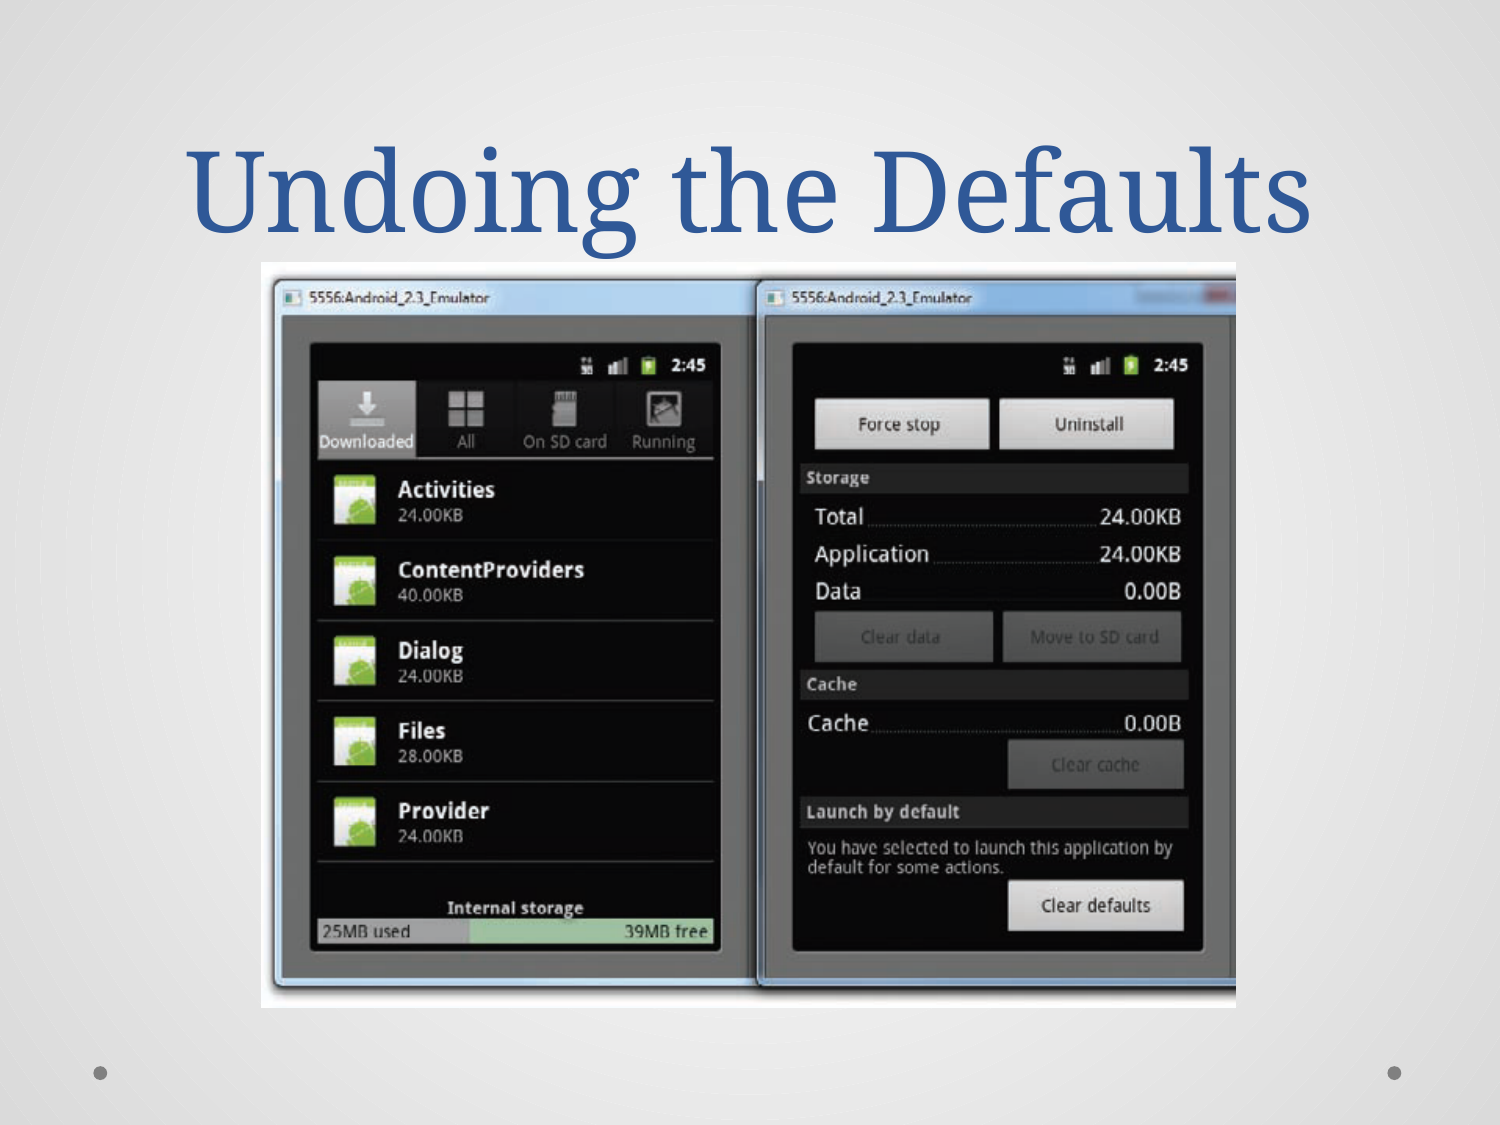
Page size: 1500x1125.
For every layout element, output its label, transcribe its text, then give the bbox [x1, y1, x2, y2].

picture [261, 262, 1236, 1009]
title Undoing the Defaults [75, 0, 1425, 263]
